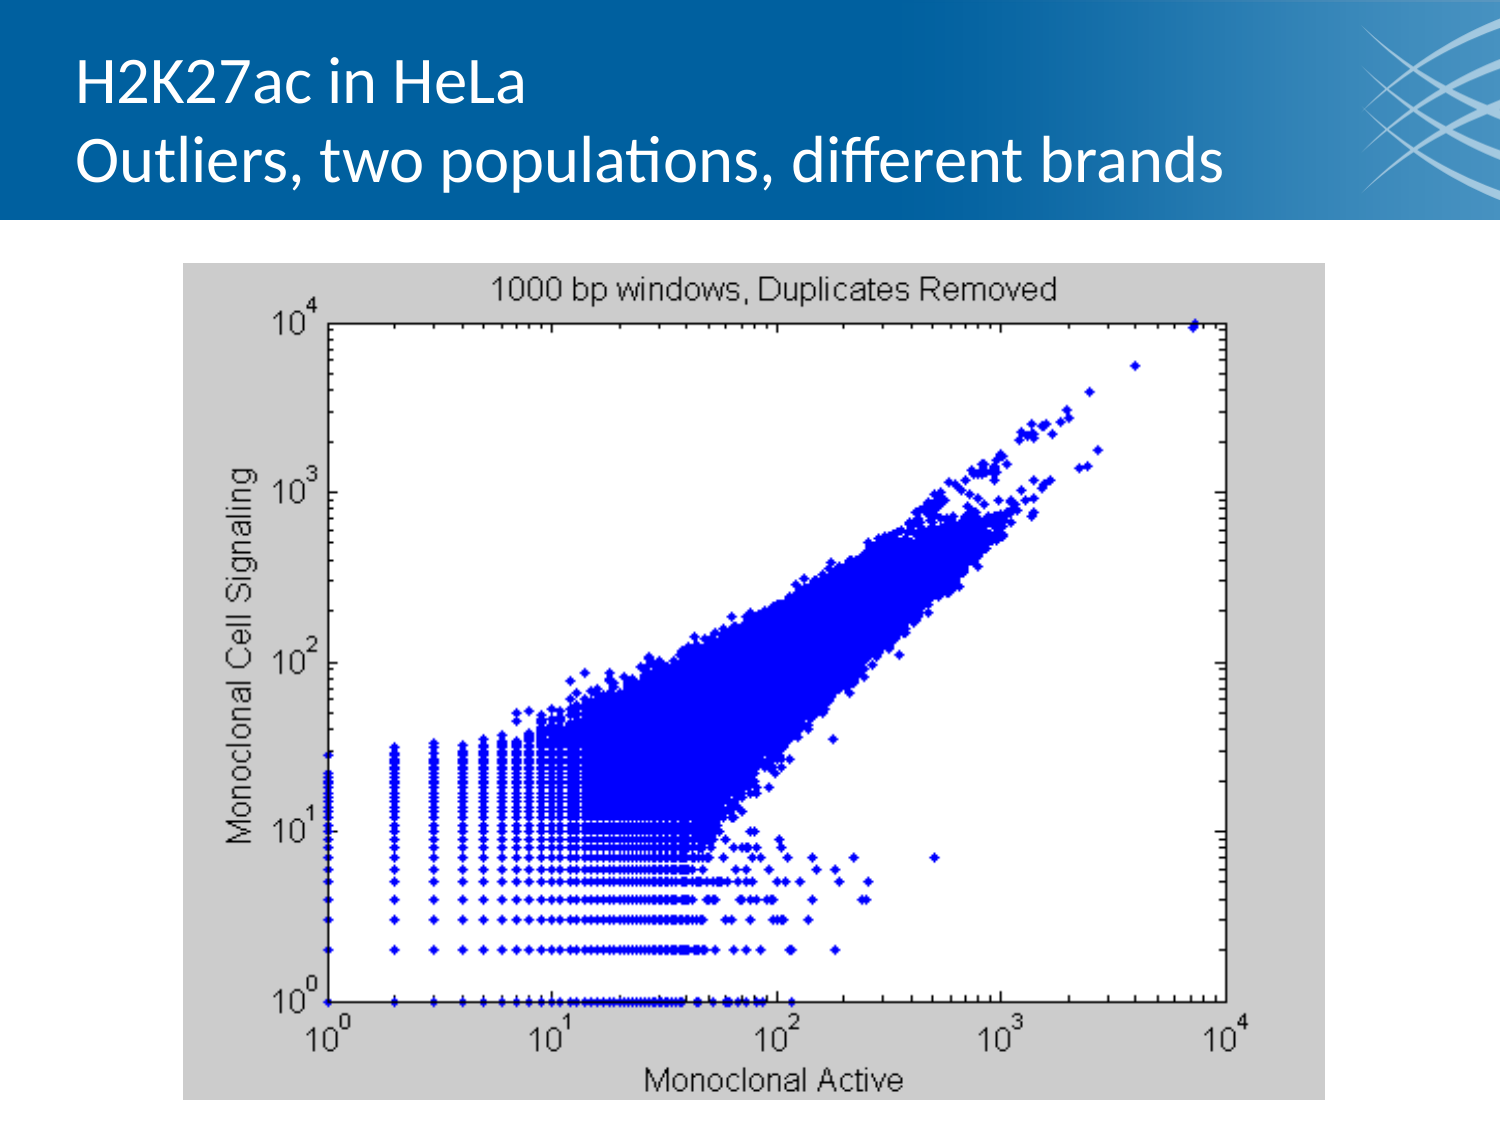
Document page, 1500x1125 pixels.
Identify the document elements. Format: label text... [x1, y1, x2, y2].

title H2K27ac in HeLa Outliers, two populations, different brands [75, 37, 1238, 218]
picture [0, 0, 1500, 220]
picture [182, 263, 1326, 1101]
